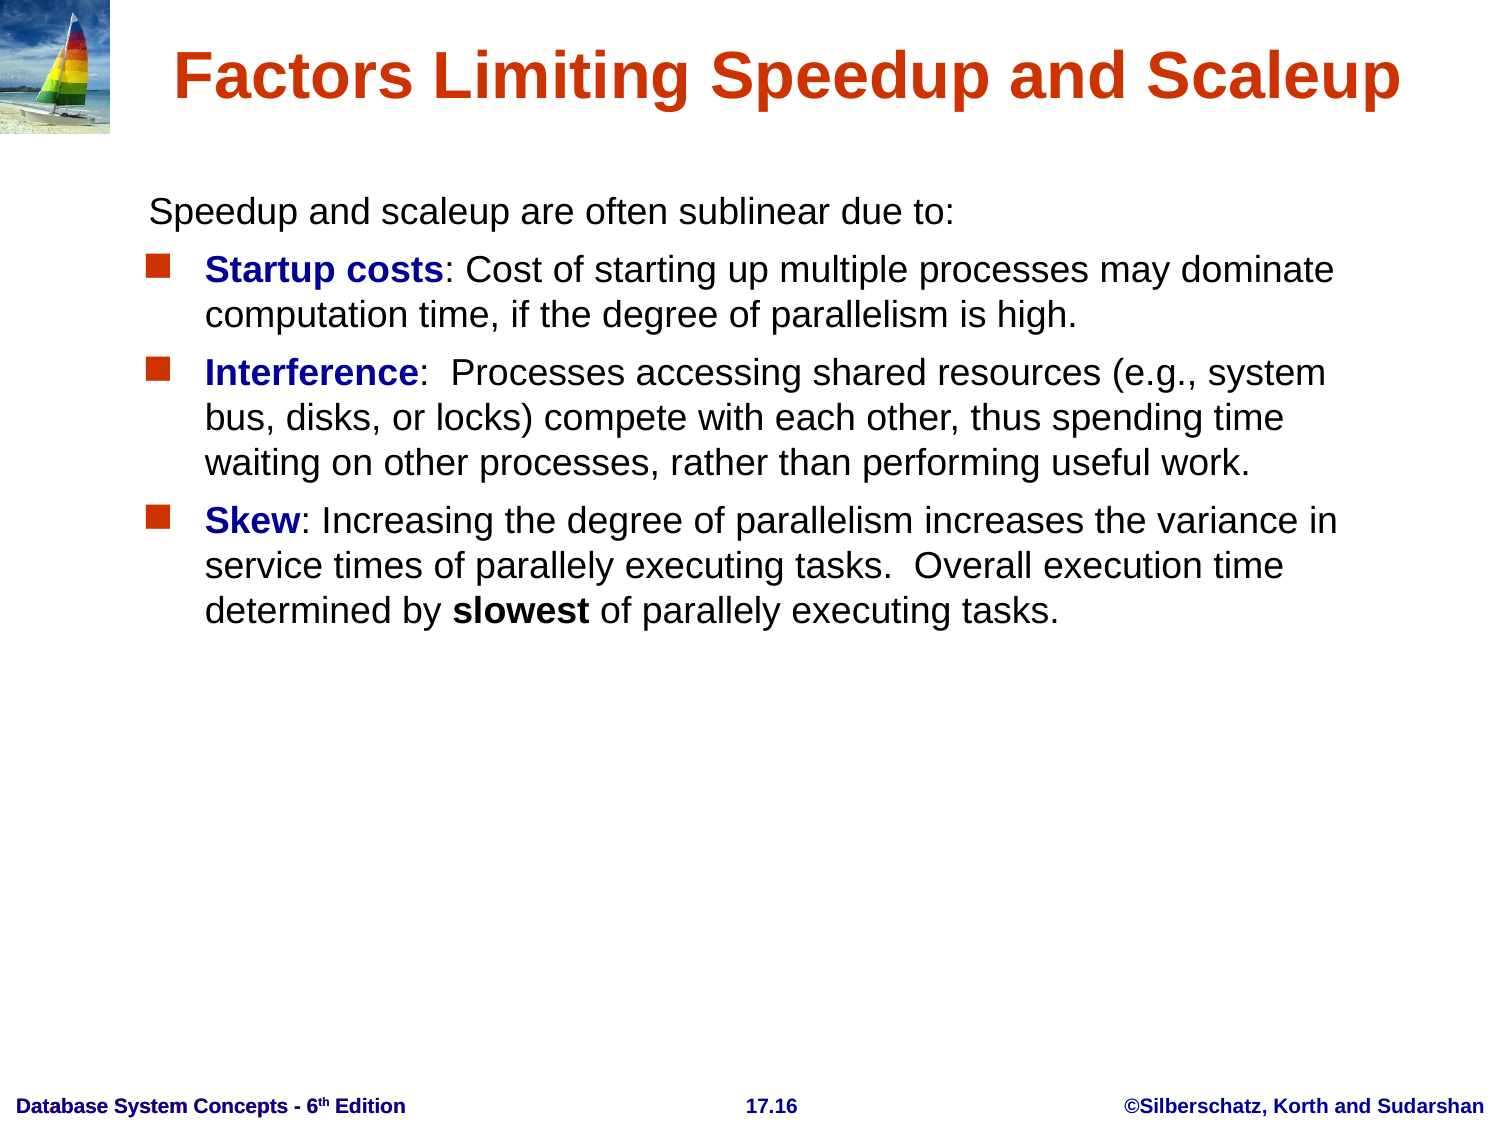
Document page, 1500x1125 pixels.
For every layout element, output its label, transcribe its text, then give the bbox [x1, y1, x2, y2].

picture [0, 0, 110, 134]
list Speedup and scaleup are often sublinear due to: Startup costs: Cost of starting up multiple processes may dominate computation time, if the degree of parallelism is high. Interference: Processes accessing shared resources (e.g., system bus, disks, or locks) compete with each other, thus spending time waiting on other processes, rather than performing useful work. Skew: Increasing the degree of parallelism increases the variance in service times of parallely executing tasks. Overall execution time determined by slowest of parallely executing tasks. [133, 179, 1391, 984]
title Factors Limiting Speedup and Scaleup [125, 18, 1452, 120]
